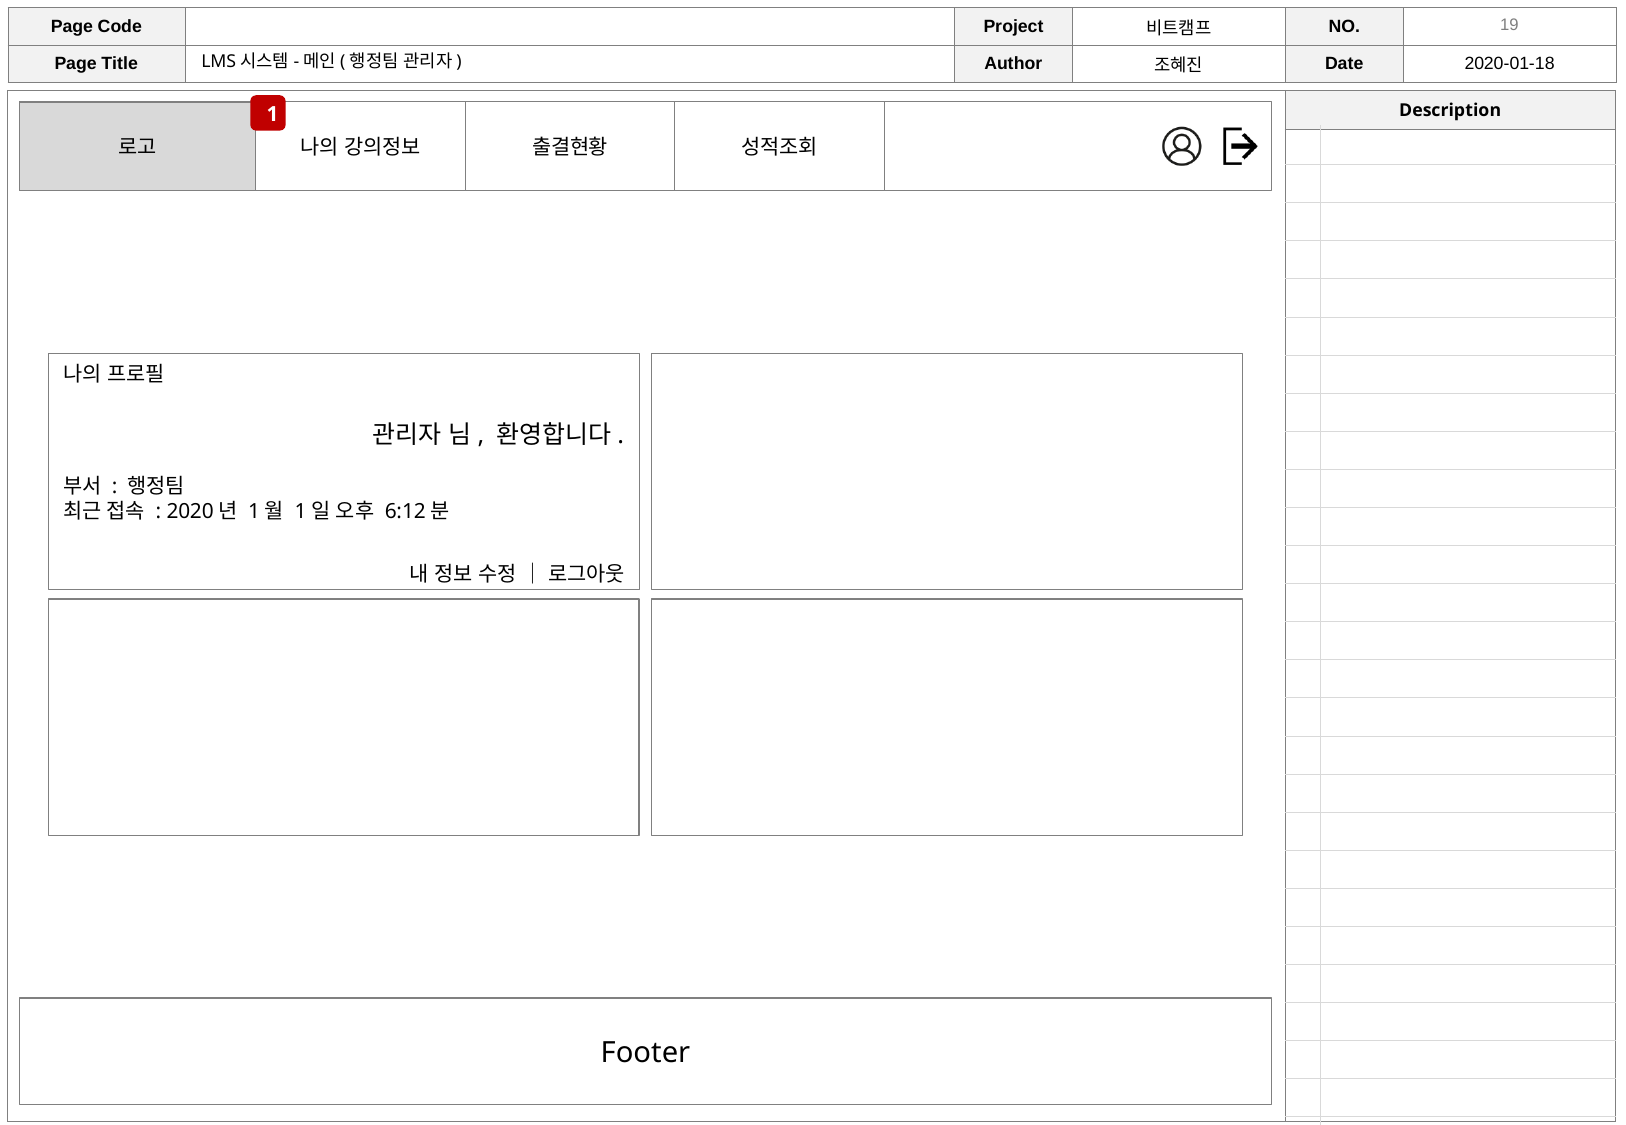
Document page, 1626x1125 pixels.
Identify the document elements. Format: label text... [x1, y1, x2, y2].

table_cell [1321, 356, 1616, 393]
table_cell [1321, 318, 1616, 355]
table_cell [1321, 813, 1616, 850]
table_cell [1285, 927, 1320, 964]
text_box 나의 프로필 내 정보 수정 ｜ 로그아웃 [47, 351, 641, 591]
table_cell [1321, 660, 1616, 697]
table_cell [1321, 470, 1616, 507]
table_cell [1285, 546, 1320, 583]
text_box 로고 [17, 100, 254, 192]
table_cell [1321, 775, 1616, 812]
table_cell [1321, 203, 1616, 240]
table_cell [1285, 470, 1320, 507]
table_cell [1285, 356, 1320, 393]
table_cell [1285, 775, 1320, 812]
table_cell [1321, 546, 1616, 583]
text_box Footer [17, 996, 1274, 1106]
table_cell [1321, 737, 1616, 774]
table_cell [1285, 1117, 1320, 1125]
table_cell [1321, 432, 1616, 469]
table_cell [1321, 889, 1616, 926]
table_cell [1285, 813, 1320, 850]
text_box 성적조회 [673, 100, 887, 192]
table_cell [1321, 1003, 1616, 1040]
text_box [46, 597, 641, 837]
table_cell [1321, 394, 1616, 431]
table_cell [1321, 165, 1616, 202]
table_cell [1285, 432, 1320, 469]
table_cell [1321, 1041, 1616, 1078]
table_cell [1285, 660, 1320, 697]
table_cell [1285, 508, 1320, 545]
table_cell [1285, 698, 1320, 736]
table_cell [1321, 927, 1616, 964]
table_cell [1285, 622, 1320, 659]
picture [1160, 125, 1203, 167]
table_cell [1321, 241, 1616, 278]
table_header [1285, 125, 1320, 164]
table_cell [1321, 1079, 1616, 1116]
text_box 출결현황 [463, 100, 673, 192]
table_cell [1321, 279, 1616, 317]
table_cell [1285, 737, 1320, 774]
table_cell [1285, 965, 1320, 1002]
table_cell [1321, 584, 1616, 621]
table_cell [1285, 851, 1320, 888]
table_cell [1285, 1041, 1320, 1078]
table_cell [1285, 318, 1320, 355]
text_box 1 [248, 93, 288, 133]
text_box [650, 597, 1244, 837]
table_cell [1321, 965, 1616, 1002]
picture [1215, 122, 1263, 170]
table_cell [1285, 203, 1320, 240]
table_cell [1321, 622, 1616, 659]
table_cell [1285, 889, 1320, 926]
table_cell [1285, 1003, 1320, 1040]
table_cell [1285, 241, 1320, 278]
table_cell [1321, 851, 1616, 888]
table_cell [1285, 165, 1320, 202]
text_box LMS시스템-메인(행정팀 관리자) [186, 42, 955, 79]
table_cell [1285, 1079, 1320, 1116]
table_cell [1321, 698, 1616, 736]
text_box 관리자 님, 환영합니다. 부서 : 행정팀 최근 접속 : 2020년 1월 1일 오후 6:12분 [48, 410, 639, 531]
table_cell [1321, 508, 1616, 545]
table_cell [1285, 394, 1320, 431]
table_cell [1321, 1117, 1616, 1125]
table_cell [1285, 279, 1320, 317]
table_header [1321, 125, 1616, 164]
table_cell [1285, 584, 1320, 621]
text_box [650, 351, 1244, 591]
text_box 나의 강의정보 [254, 100, 463, 192]
text_box Header [887, 100, 1274, 192]
